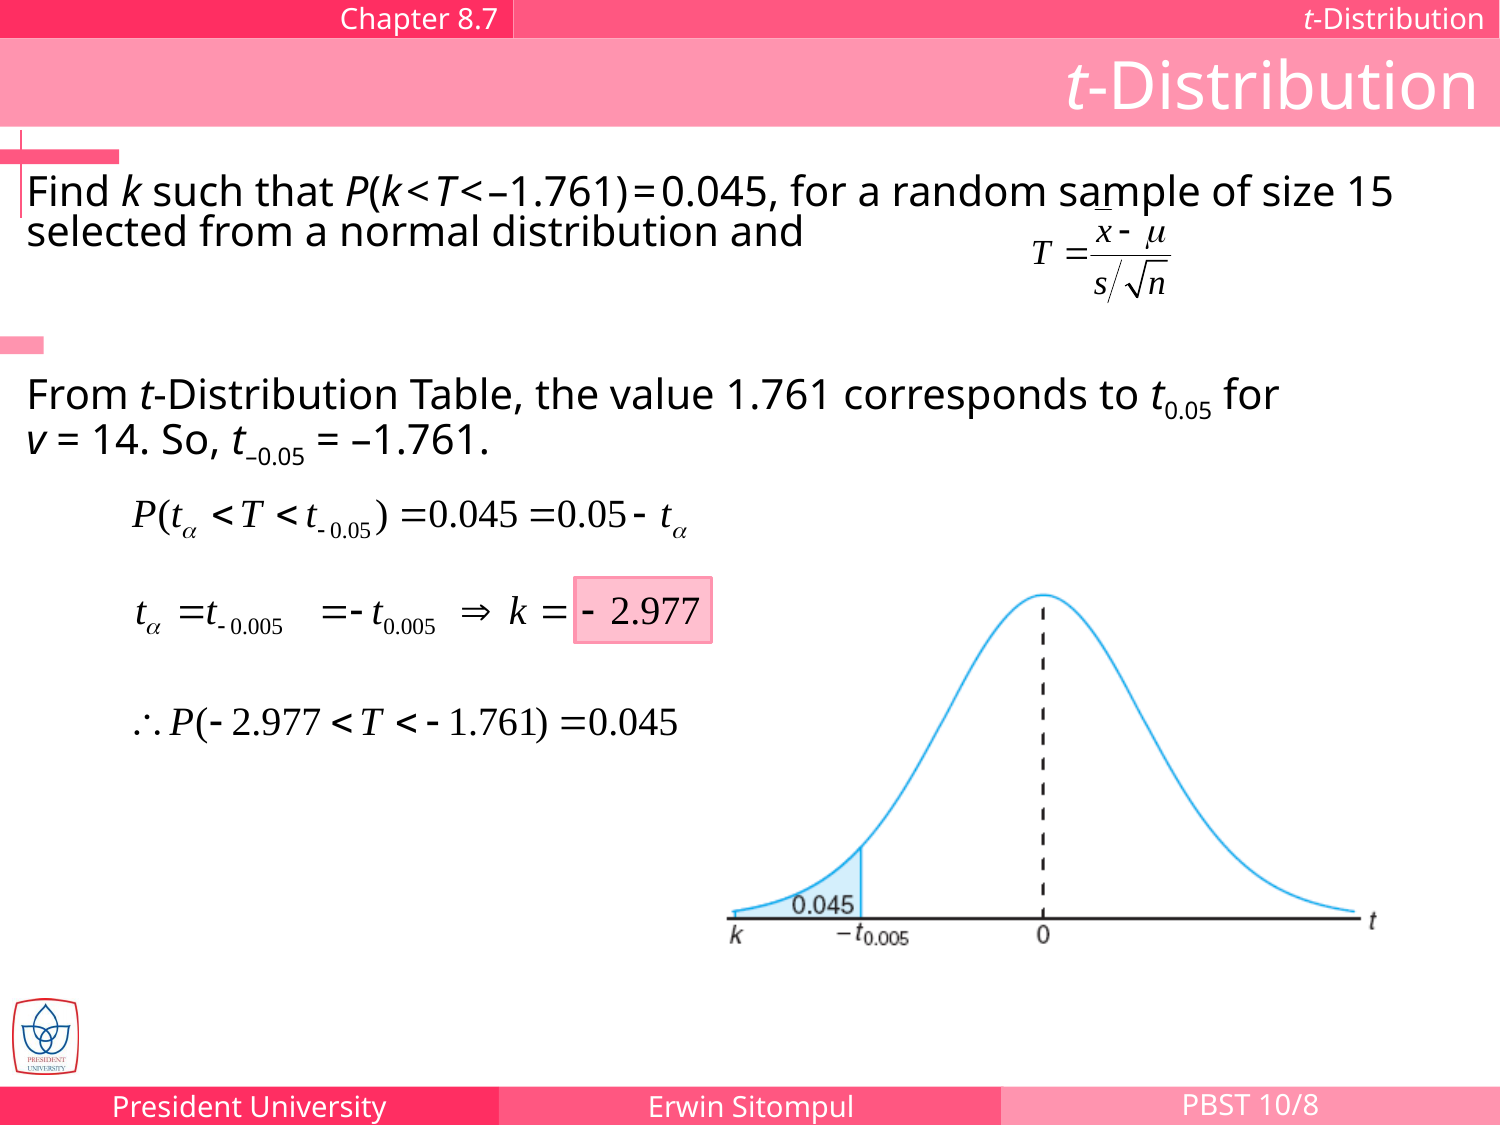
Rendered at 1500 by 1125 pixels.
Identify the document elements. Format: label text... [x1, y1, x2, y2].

text_box From t-Distribution Table, the value 1.761 corresponds to t0.05 for v = 14. So, t–0.05 = –1.761. [11, 365, 1500, 461]
text_box t-Distribution [0, 45, 1496, 120]
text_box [0, 129, 120, 219]
text_box Find k such that P(k < T < –1.761) = 0.045, for a random sample of size 15 selected from a normal distribution and [11, 166, 1500, 271]
text_box [574, 577, 712, 585]
text_box [0, 336, 44, 355]
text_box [1027, 202, 1179, 312]
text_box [454, 587, 710, 642]
text_box t-Distribution [514, 2, 1500, 41]
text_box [312, 584, 443, 645]
picture [12, 998, 79, 1075]
picture [713, 584, 1391, 958]
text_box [129, 698, 685, 753]
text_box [129, 584, 291, 645]
text_box Chapter 8.7 [0, 2, 514, 41]
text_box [124, 487, 697, 549]
